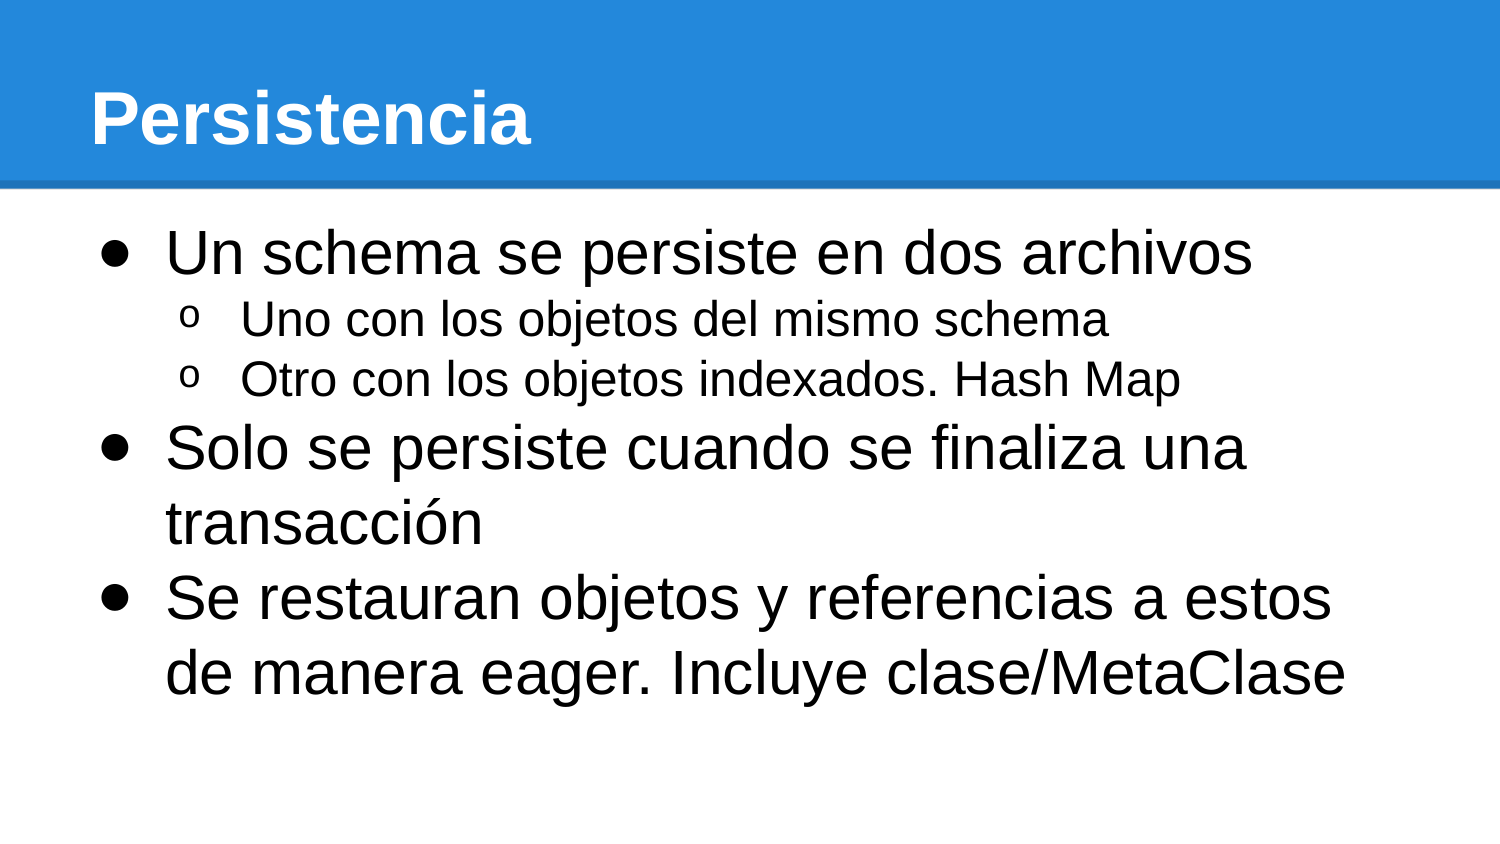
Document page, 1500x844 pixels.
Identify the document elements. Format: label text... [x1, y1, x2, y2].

title Persistencia [75, 33, 1425, 175]
list Un schema se persiste en dos archivos Uno con los objetos del mismo schema Otro con los objetos indexados. Hash Map Solo se persiste cuando se finaliza una transacción Se restauran objetos y referencias a estos de manera eager. Incluye clase/MetaClase [75, 196, 1425, 808]
